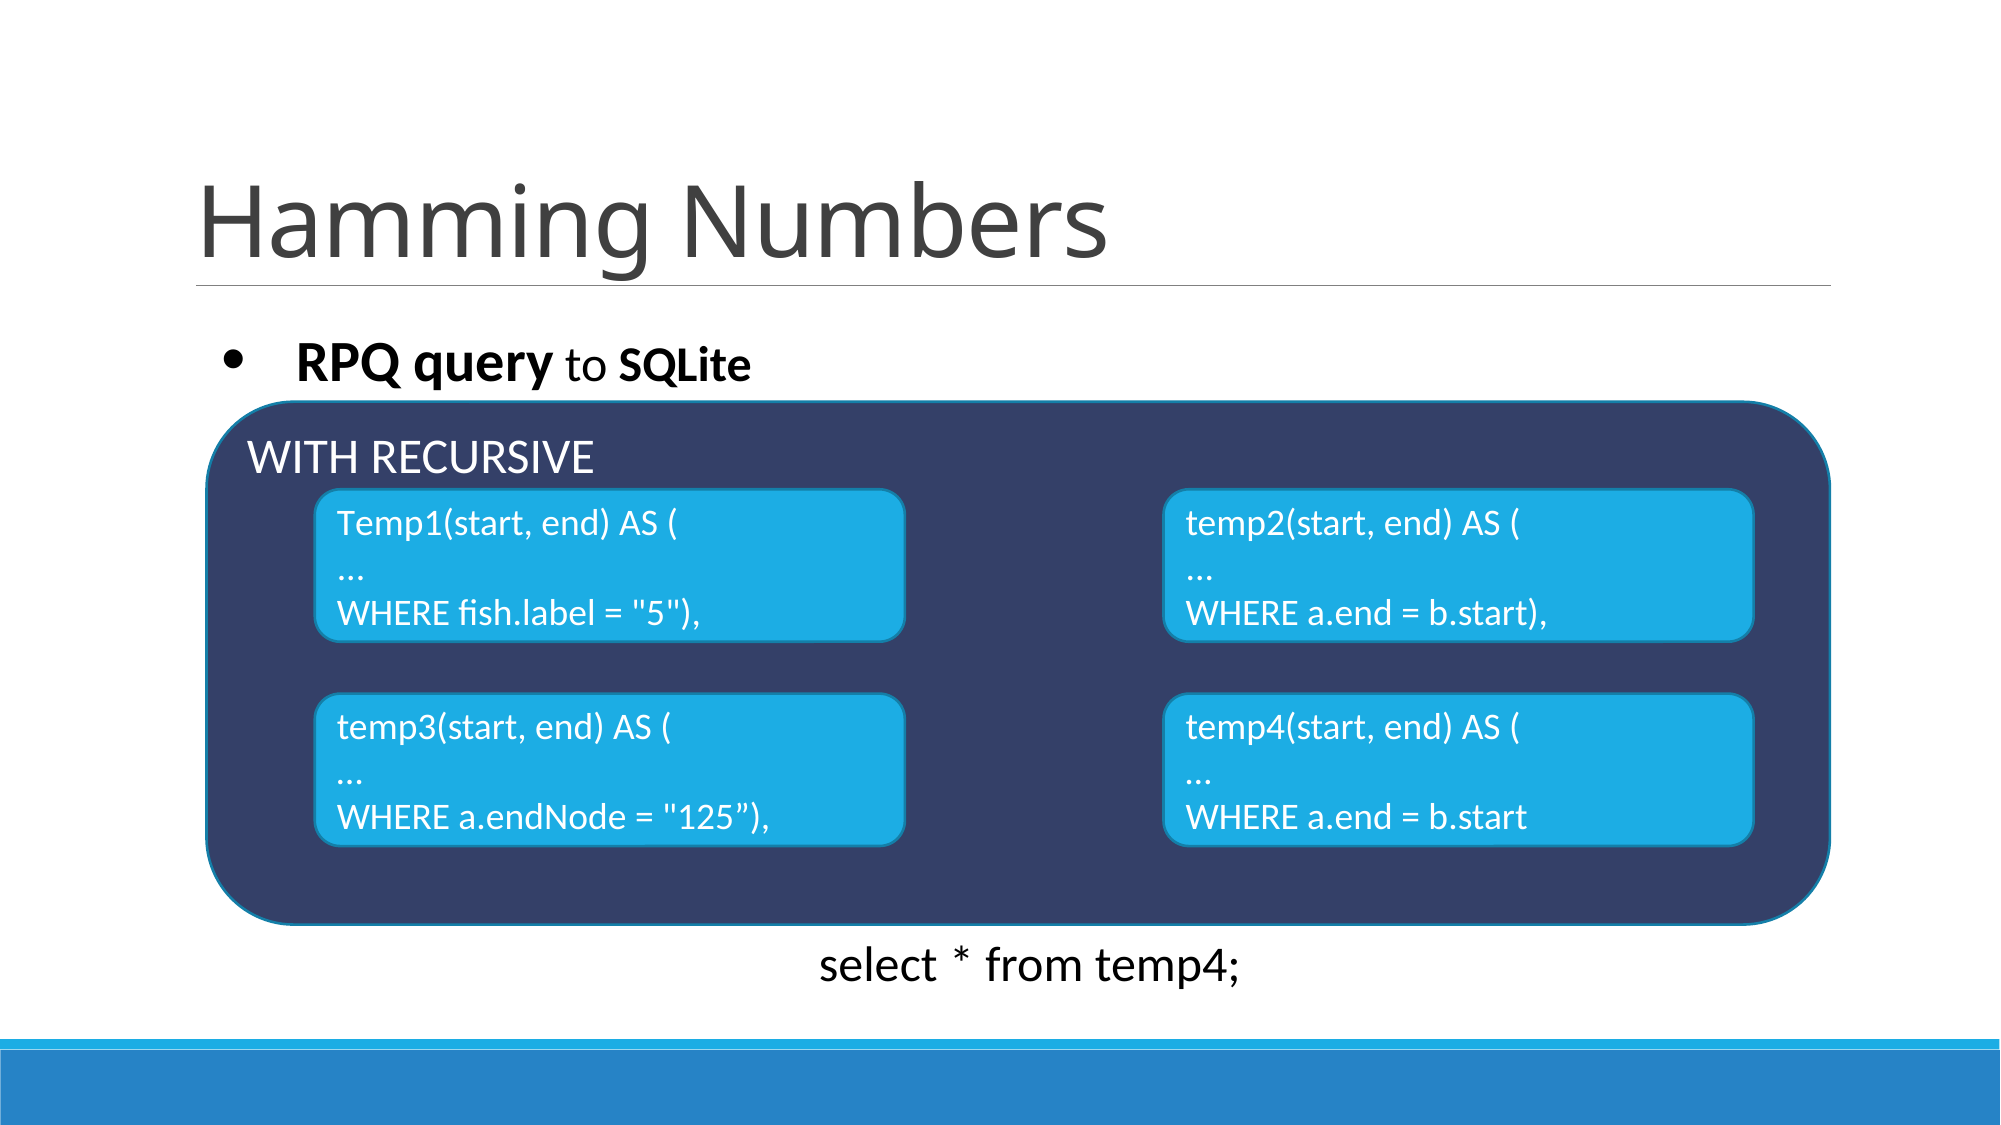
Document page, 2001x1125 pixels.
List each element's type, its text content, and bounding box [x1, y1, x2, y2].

text_box Temp1(start, end) AS ( ... WHERE fish.label = "5"), [313, 487, 907, 644]
title Hamming Numbers [180, 47, 1830, 285]
text_box temp3(start, end) AS ( … WHERE a.endNode = "125”), [313, 692, 907, 848]
text_box select * from temp4; [804, 924, 1946, 1000]
text_box temp4(start, end) AS ( … WHERE a.end = b.start [1162, 692, 1755, 848]
text_box temp2(start, end) AS ( ... WHERE a.end = b.start), [1162, 487, 1755, 644]
text_box WITH RECURSIVE [205, 400, 1832, 926]
